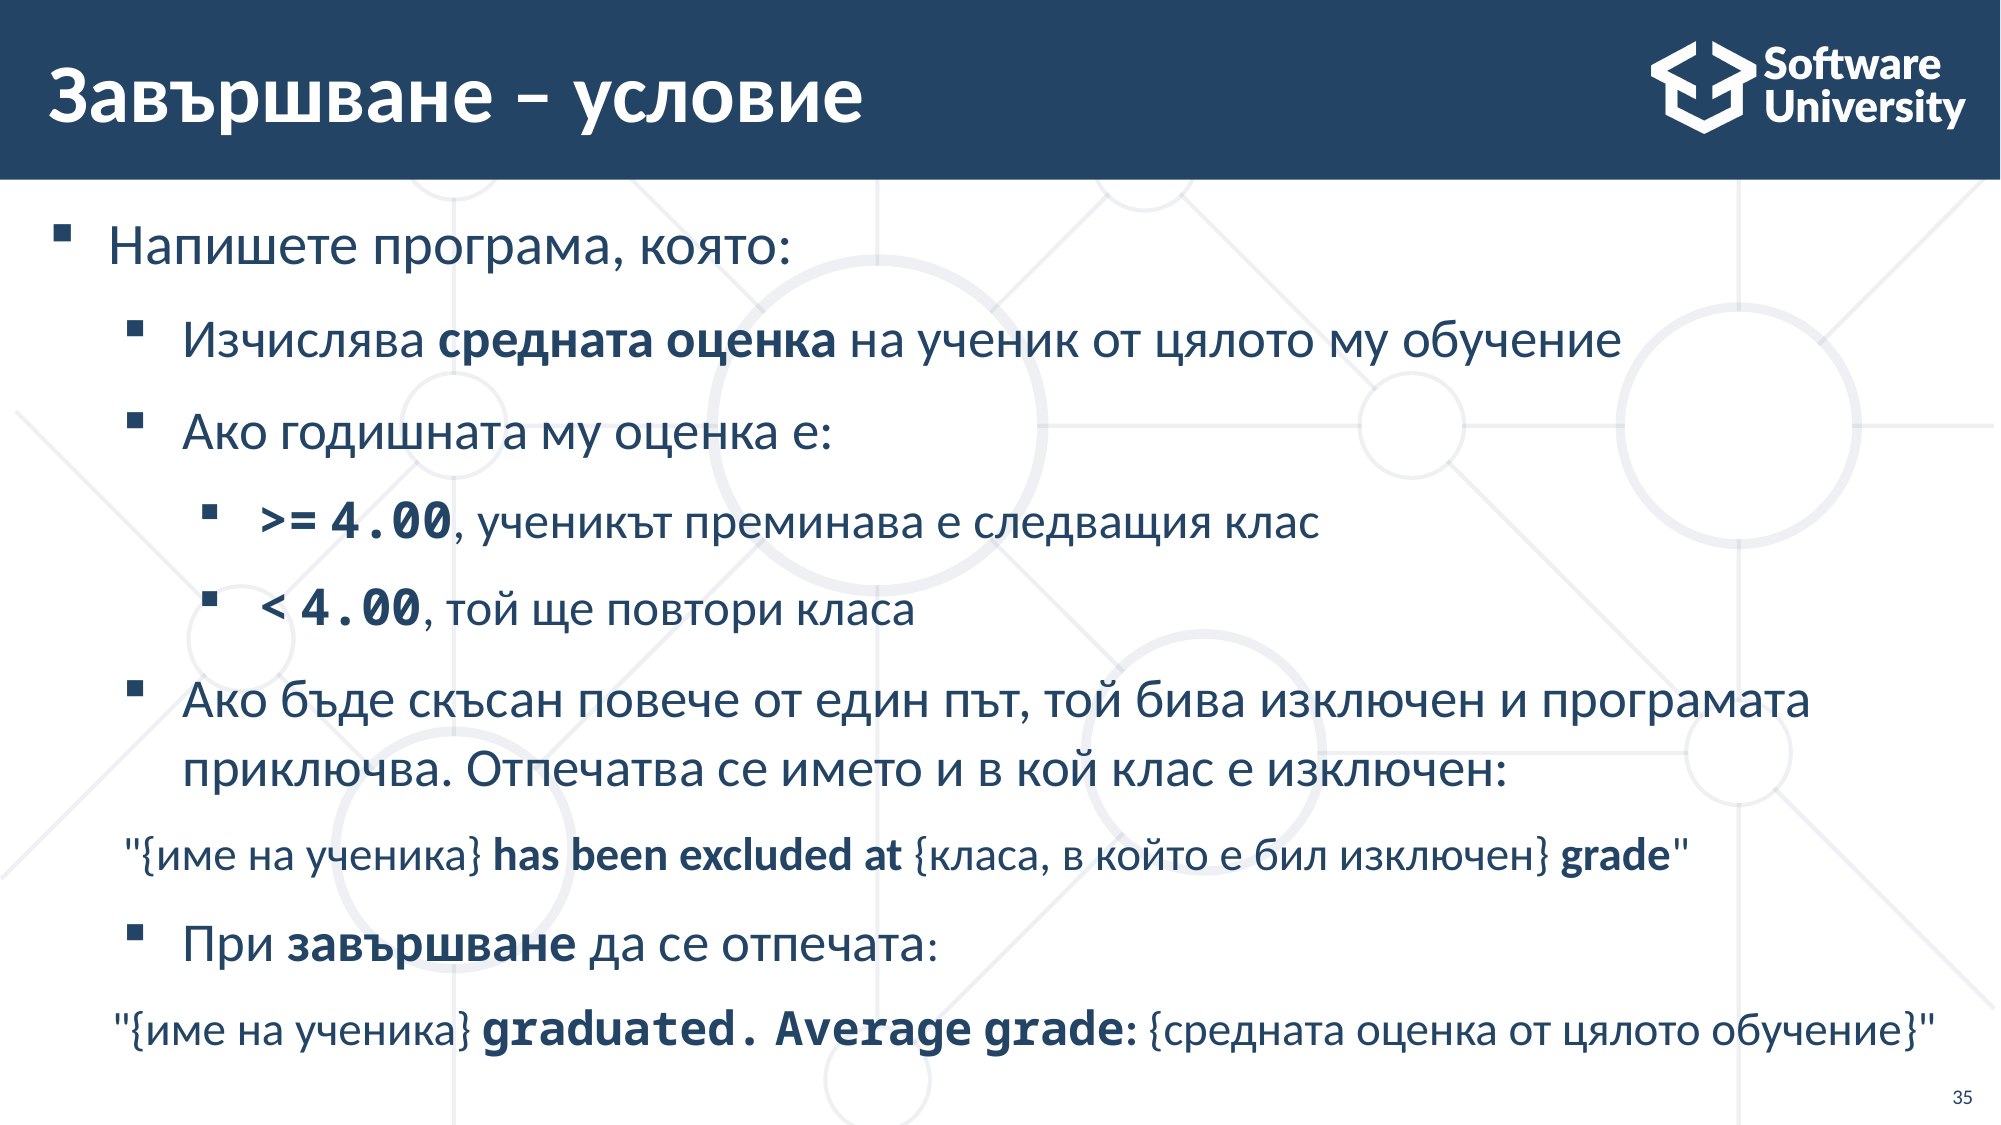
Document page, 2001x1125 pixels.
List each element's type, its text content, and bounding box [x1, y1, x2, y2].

title Завършване – условие [31, 16, 1625, 162]
slide_number 35 [1927, 1067, 1989, 1117]
list Напишете програма, която: Изчислява средната оценка на ученик от цялото му обучение Ако годишната му оценка е: >= 4.00, ученикът преминава е следващия клас < 4.00, той ще повтори класа Ако бъде скъсан повече от един път, той бива изключен и програмата приключва. Отпечатва се името и в кой клас е изключен: "{име на ученика} has been excluded at {класа, в който е бил изключен} grade" При завършване да се отпечата: "{име на ученика} graduated. Average grade: {средната оценка от цялото обучение}" [31, 196, 1970, 1104]
picture [1651, 41, 1966, 134]
